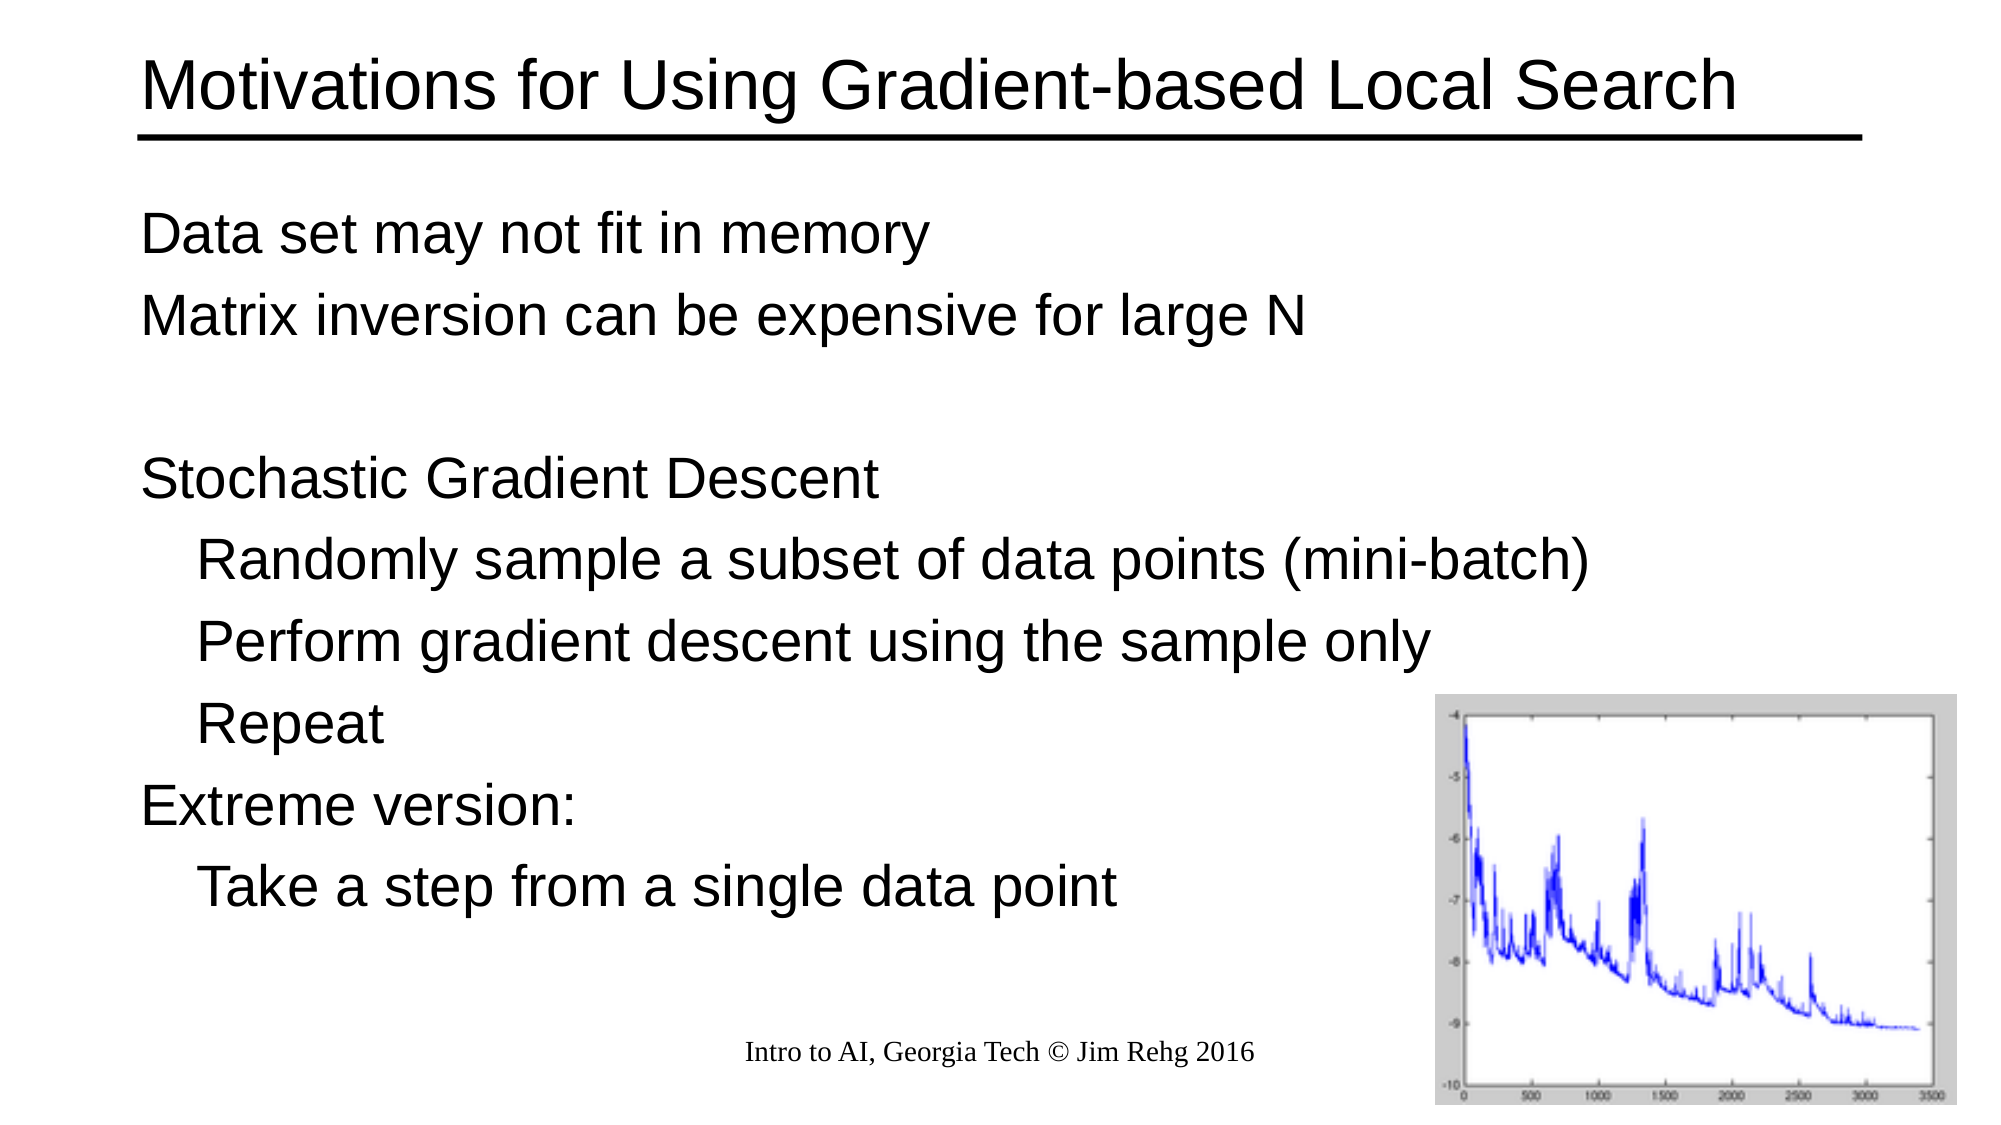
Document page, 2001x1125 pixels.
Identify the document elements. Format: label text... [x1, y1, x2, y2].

footer Intro to AI, Georgia Tech © Jim Rehg 2016 [683, 1024, 1317, 1101]
title Motivations for Using Gradient-based Local Search [125, 12, 1875, 150]
list Data set may not fit in memory Matrix inversion can be expensive for large N Stochastic Gradient Descent Randomly sample a subset of data points (mini-batch) Perform gradient descent using the sample only Repeat Extreme version: Take a step from a single data point [125, 187, 1875, 1013]
picture [1435, 694, 1957, 1105]
